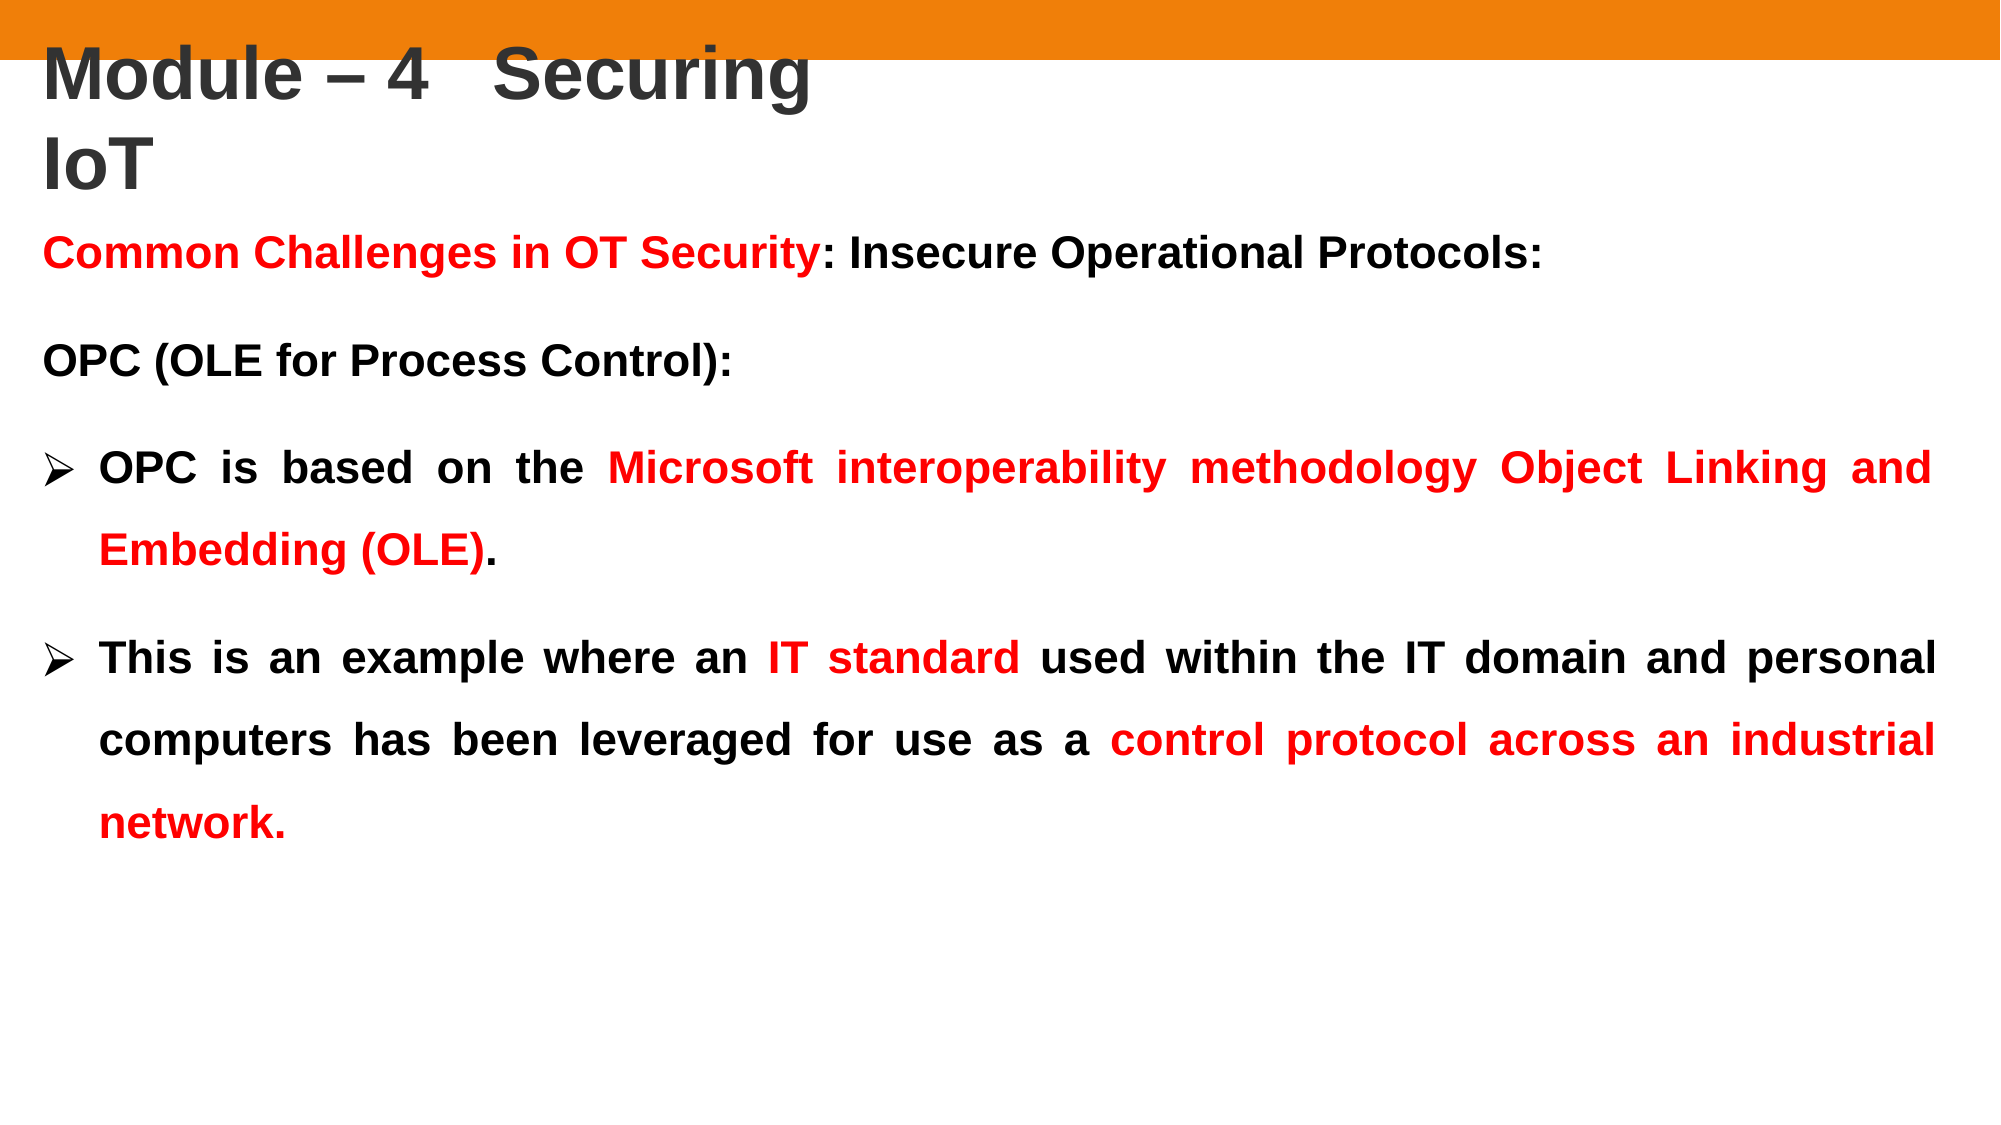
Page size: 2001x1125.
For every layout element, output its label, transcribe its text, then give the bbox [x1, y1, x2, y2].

title Module – 4 Securing IoT [40, 18, 928, 209]
text_box Common Challenges in OT Security: Insecure Operational Protocols: OPC (OLE for Process Control): OPC is based on the Microsoft interoperability methodology Object Linking and Embedding (OLE). This is an example where an IT standard used within the IT domain and personal computers has been leveraged for use as a control protocol across an industrial network. [40, 220, 1958, 848]
